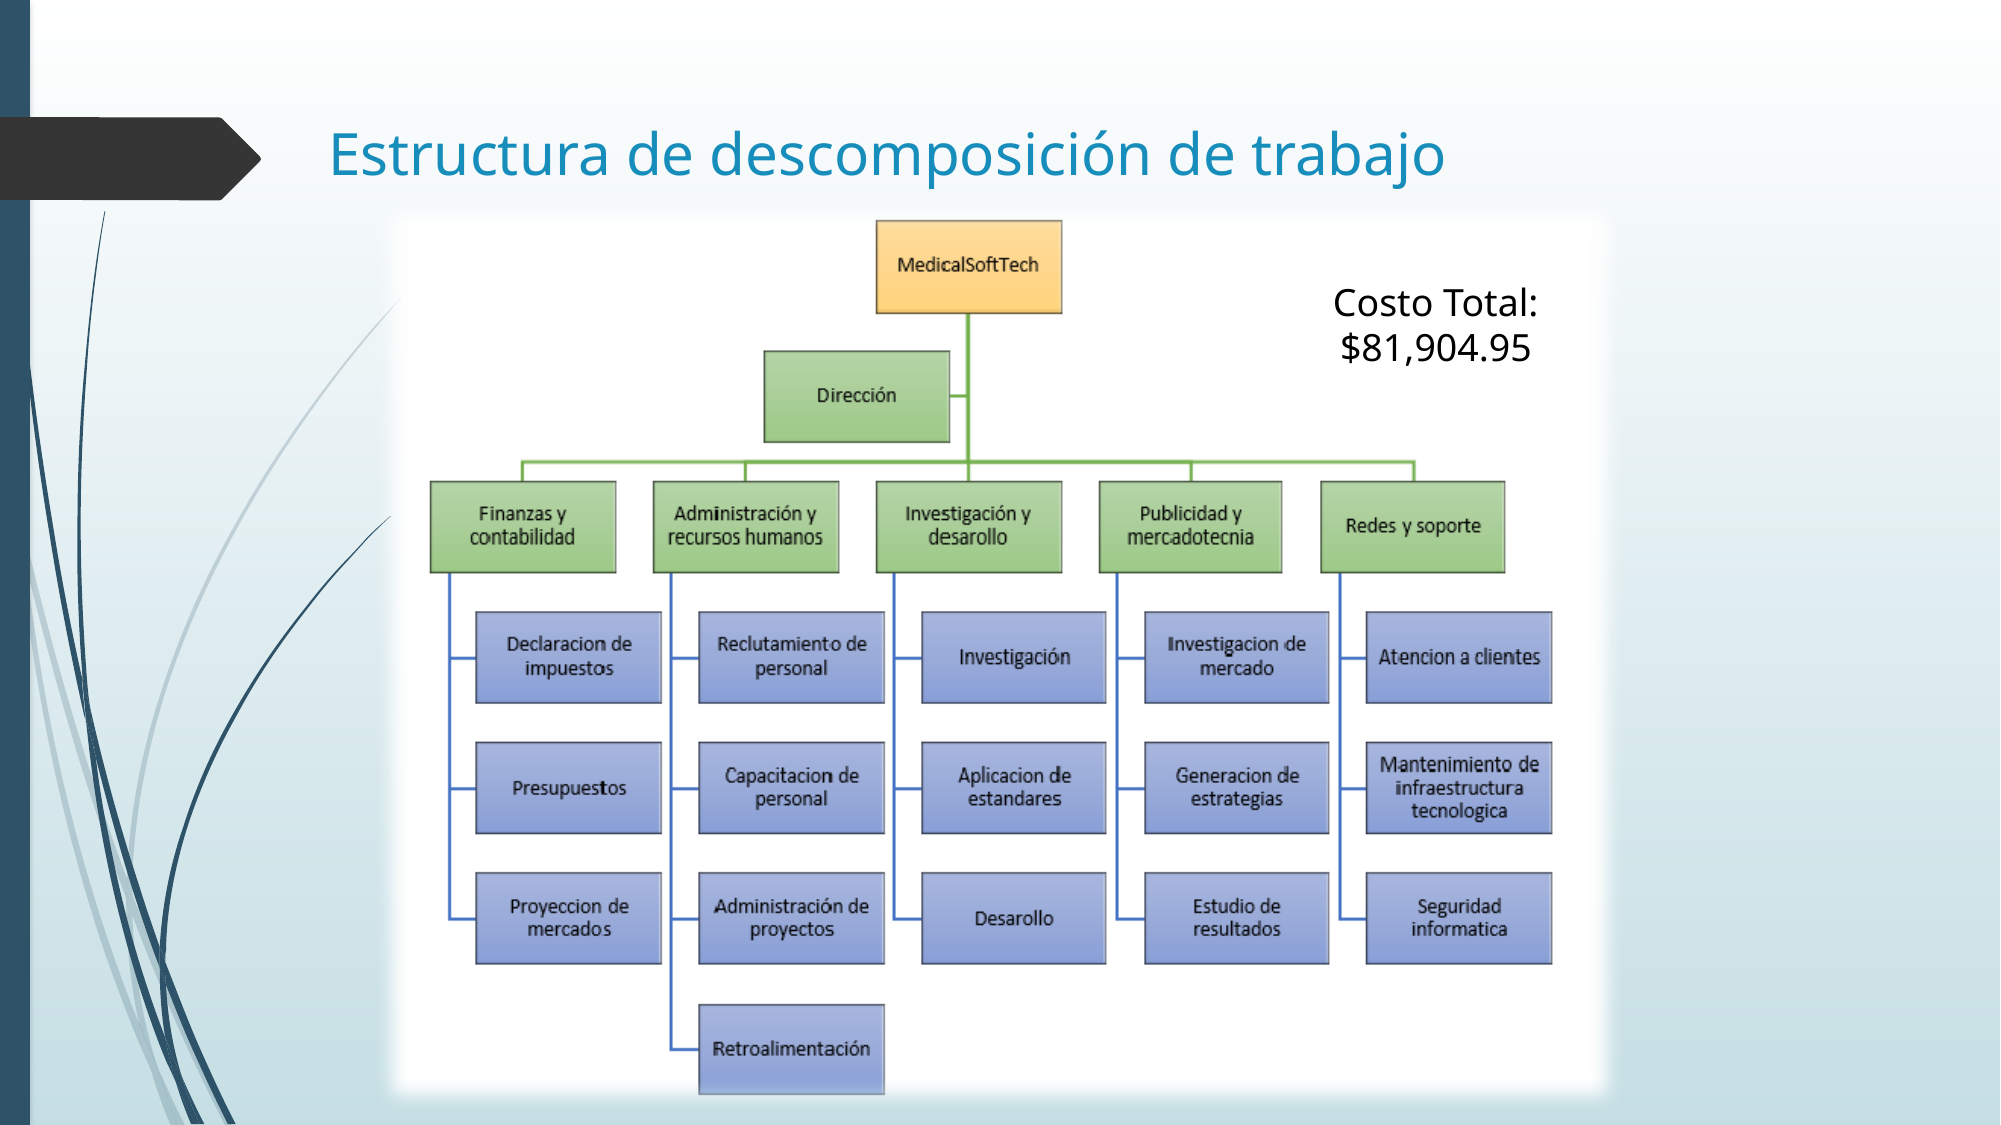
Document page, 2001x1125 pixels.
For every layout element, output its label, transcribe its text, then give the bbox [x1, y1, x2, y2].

picture [373, 195, 1627, 1115]
text_box Estructura de descomposición de trabajo [93, 105, 1683, 234]
